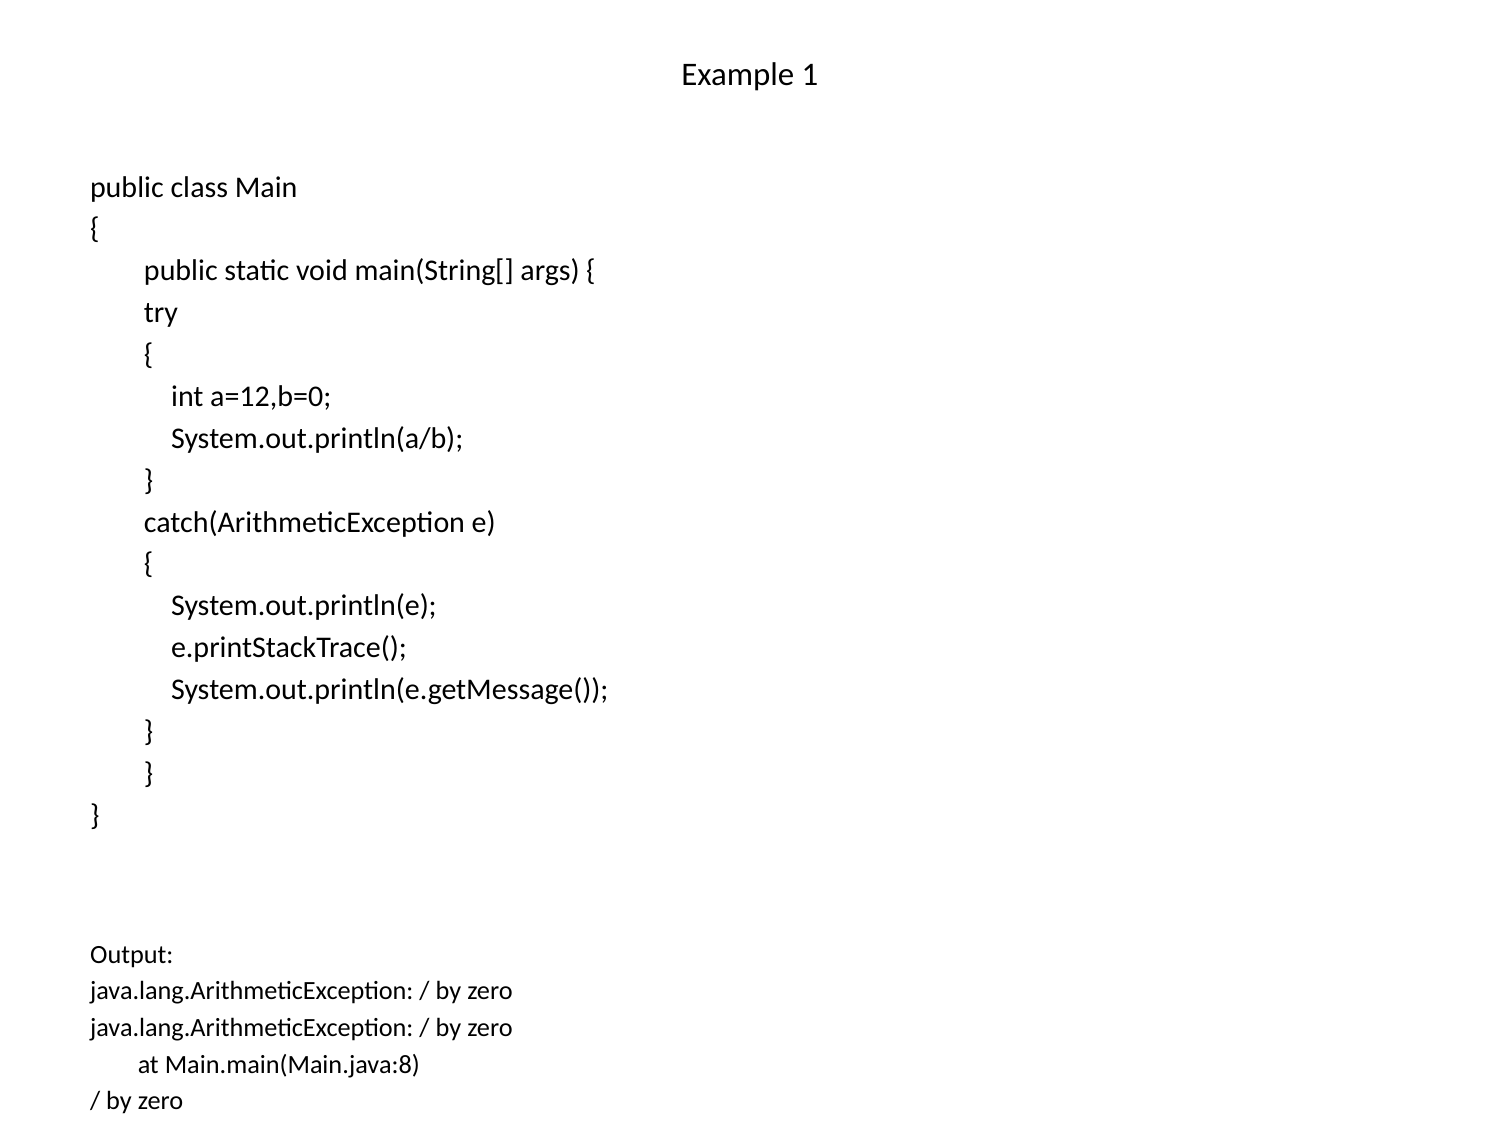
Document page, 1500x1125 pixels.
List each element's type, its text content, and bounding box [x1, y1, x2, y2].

list public class Main { public static void main(String[] args) { try { int a=12,b=0; System.out.println(a/b); } catch(ArithmeticException e) { System.out.println(e); e.printStackTrace(); System.out.println(e.getMessage()); } } } Output: java.lang.ArithmeticException: / by zero java.lang.ArithmeticException: / by zero at Main.main(Main.java:8) / by zero [75, 125, 1425, 1125]
title Example 1 [75, 45, 1425, 100]
